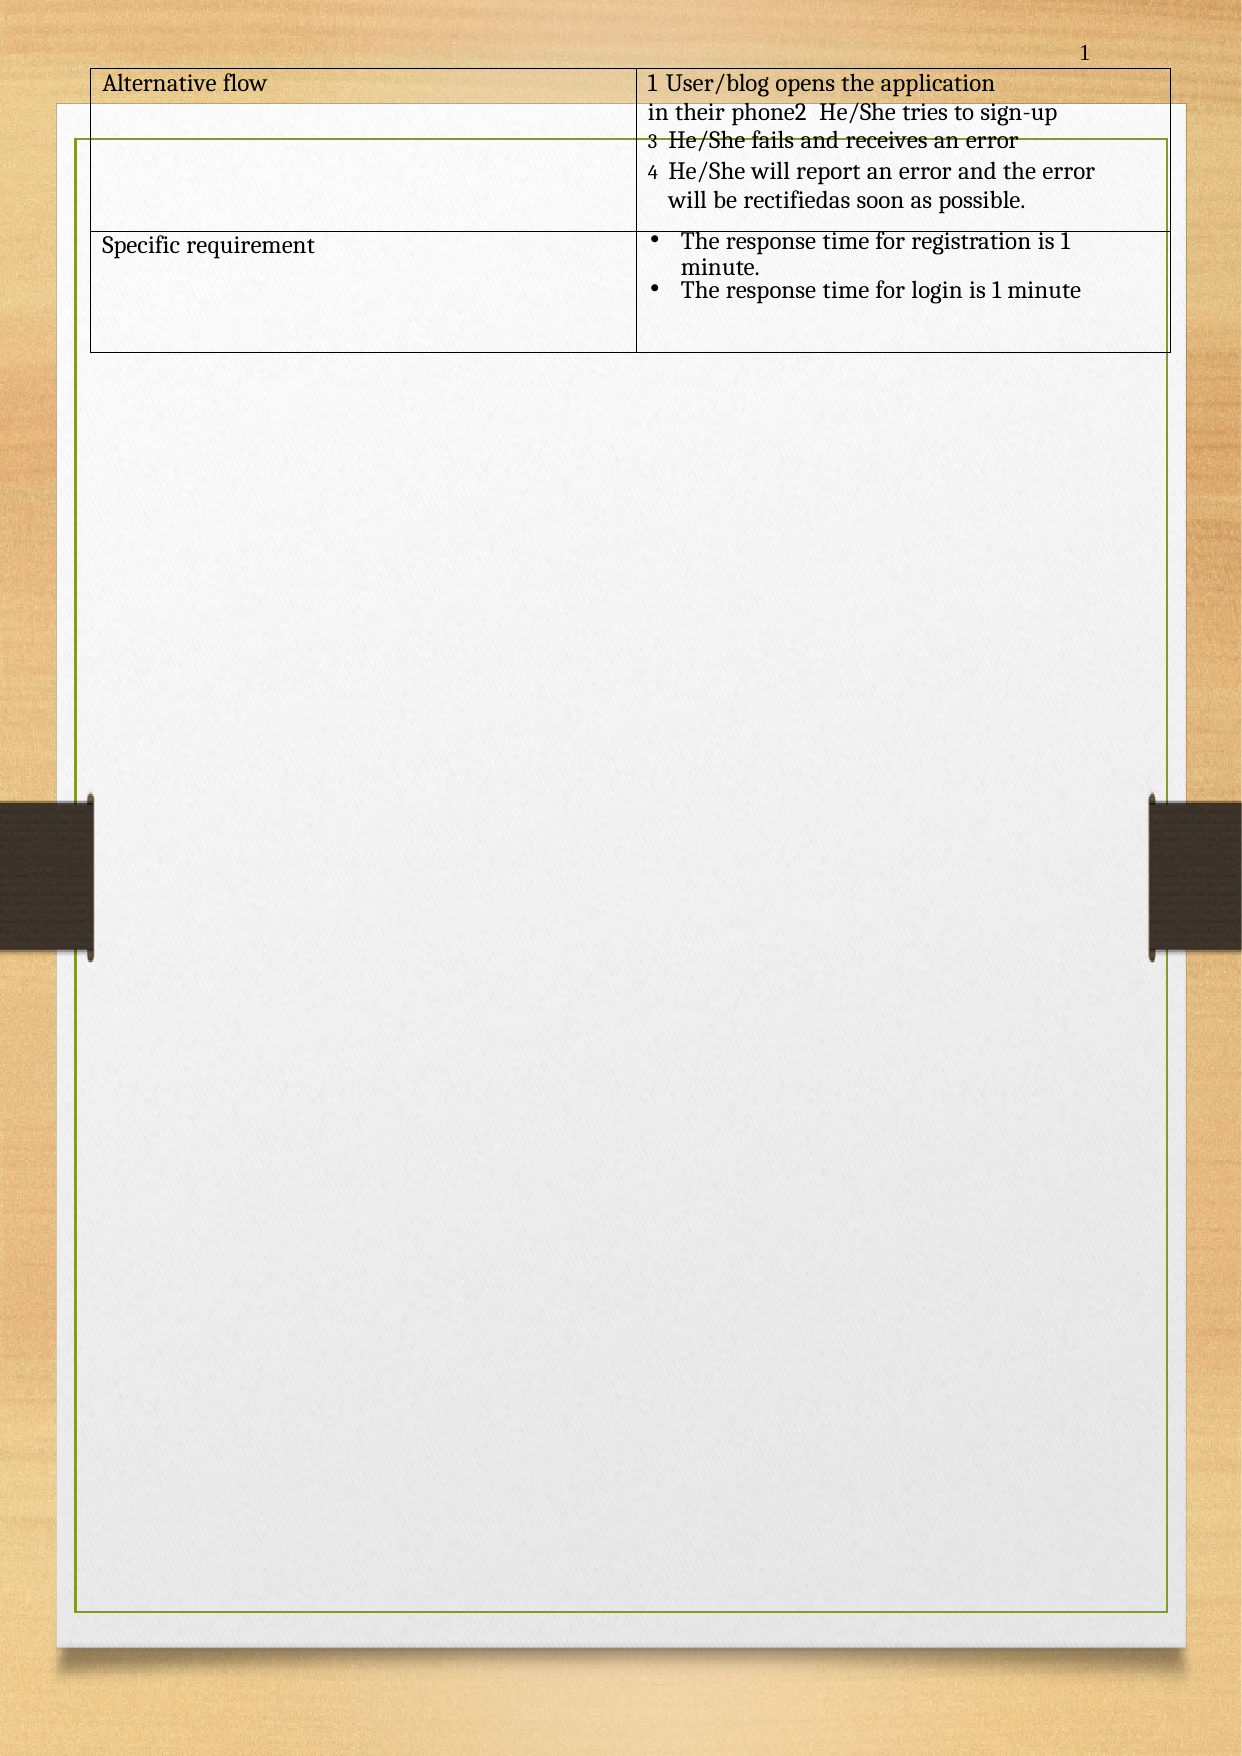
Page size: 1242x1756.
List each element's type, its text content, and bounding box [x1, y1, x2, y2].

table_header Alternative flow [91, 69, 636, 231]
table_cell Specific requirement [91, 232, 636, 352]
table_cell The response time for registration is 1 minute. The response time for login is 1 minute [637, 232, 1170, 352]
text_box 1 [1077, 39, 1093, 65]
picture [0, 0, 1242, 1756]
table_header 1 User/blog opens the application in their phone2 He/She tries to sign-up He/She fails and receives an error He/She will report an error and the error will be rectifiedas soon as possible. [637, 69, 1170, 231]
